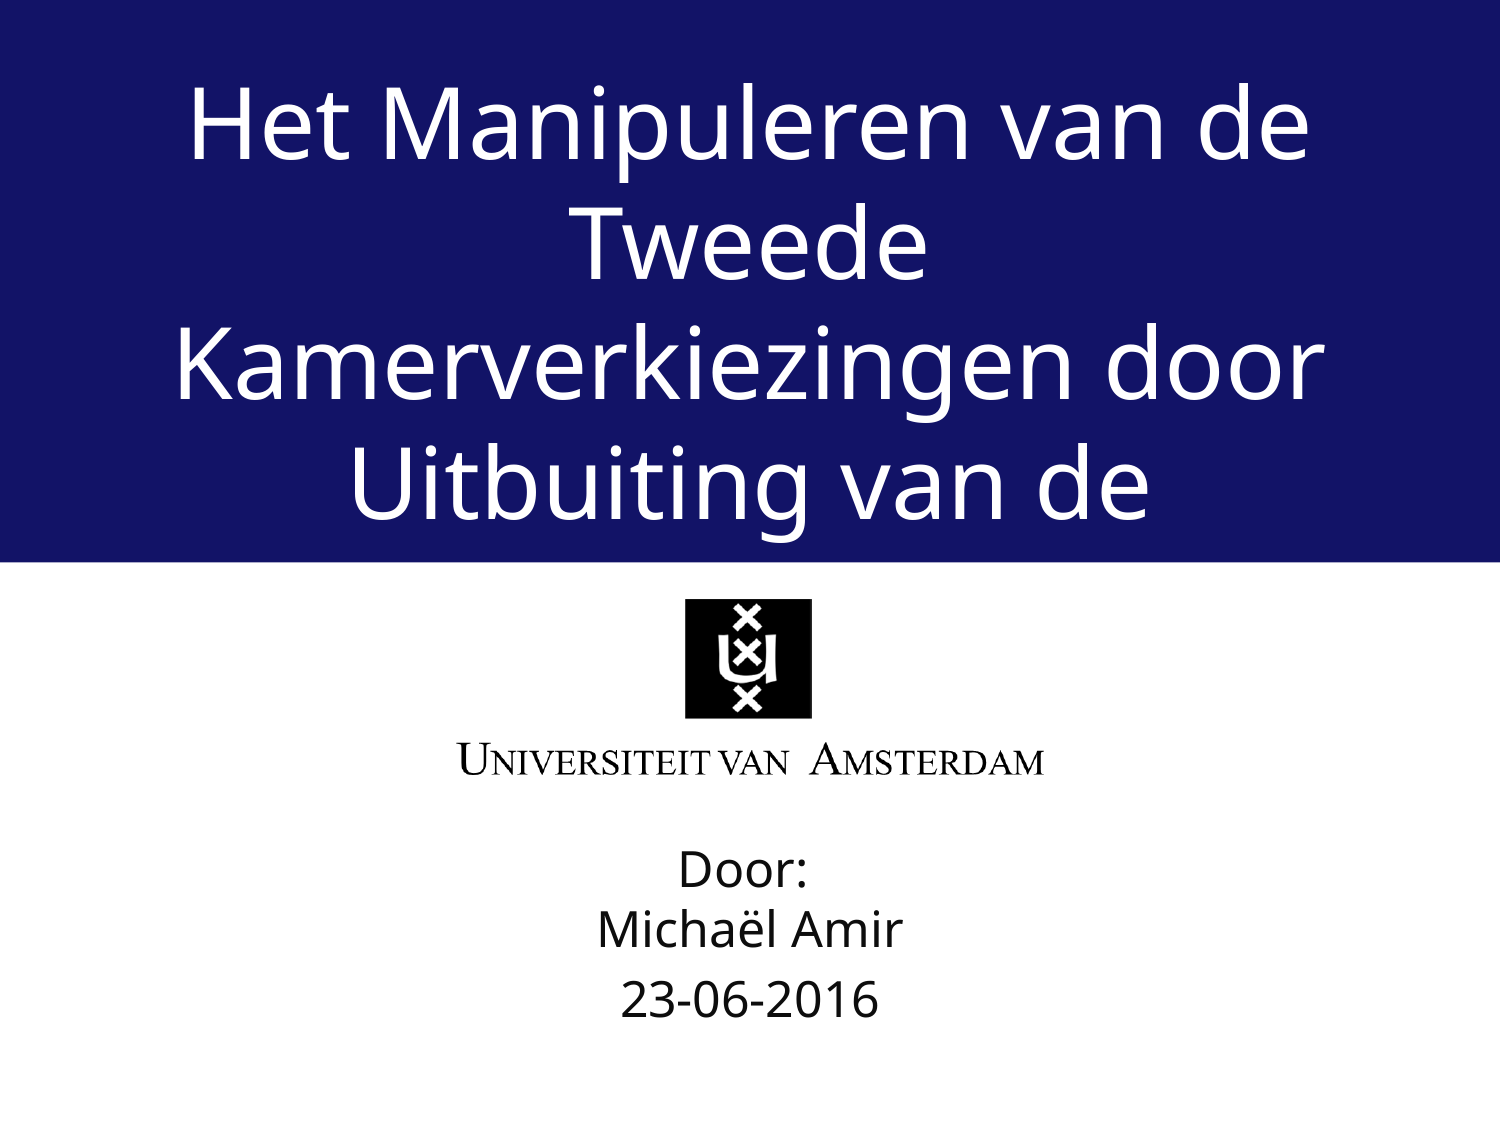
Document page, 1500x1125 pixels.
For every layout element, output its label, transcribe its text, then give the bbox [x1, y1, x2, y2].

subtitle Door: Michaël Amir 23-06-2016 [225, 830, 1275, 1118]
picture [456, 519, 1044, 776]
title Het Manipuleren van de Tweede Kamerverkiezingen door Uitbuiting van de Voorkeursdrempel [112, 238, 1388, 480]
text_box [0, 0, 1500, 565]
